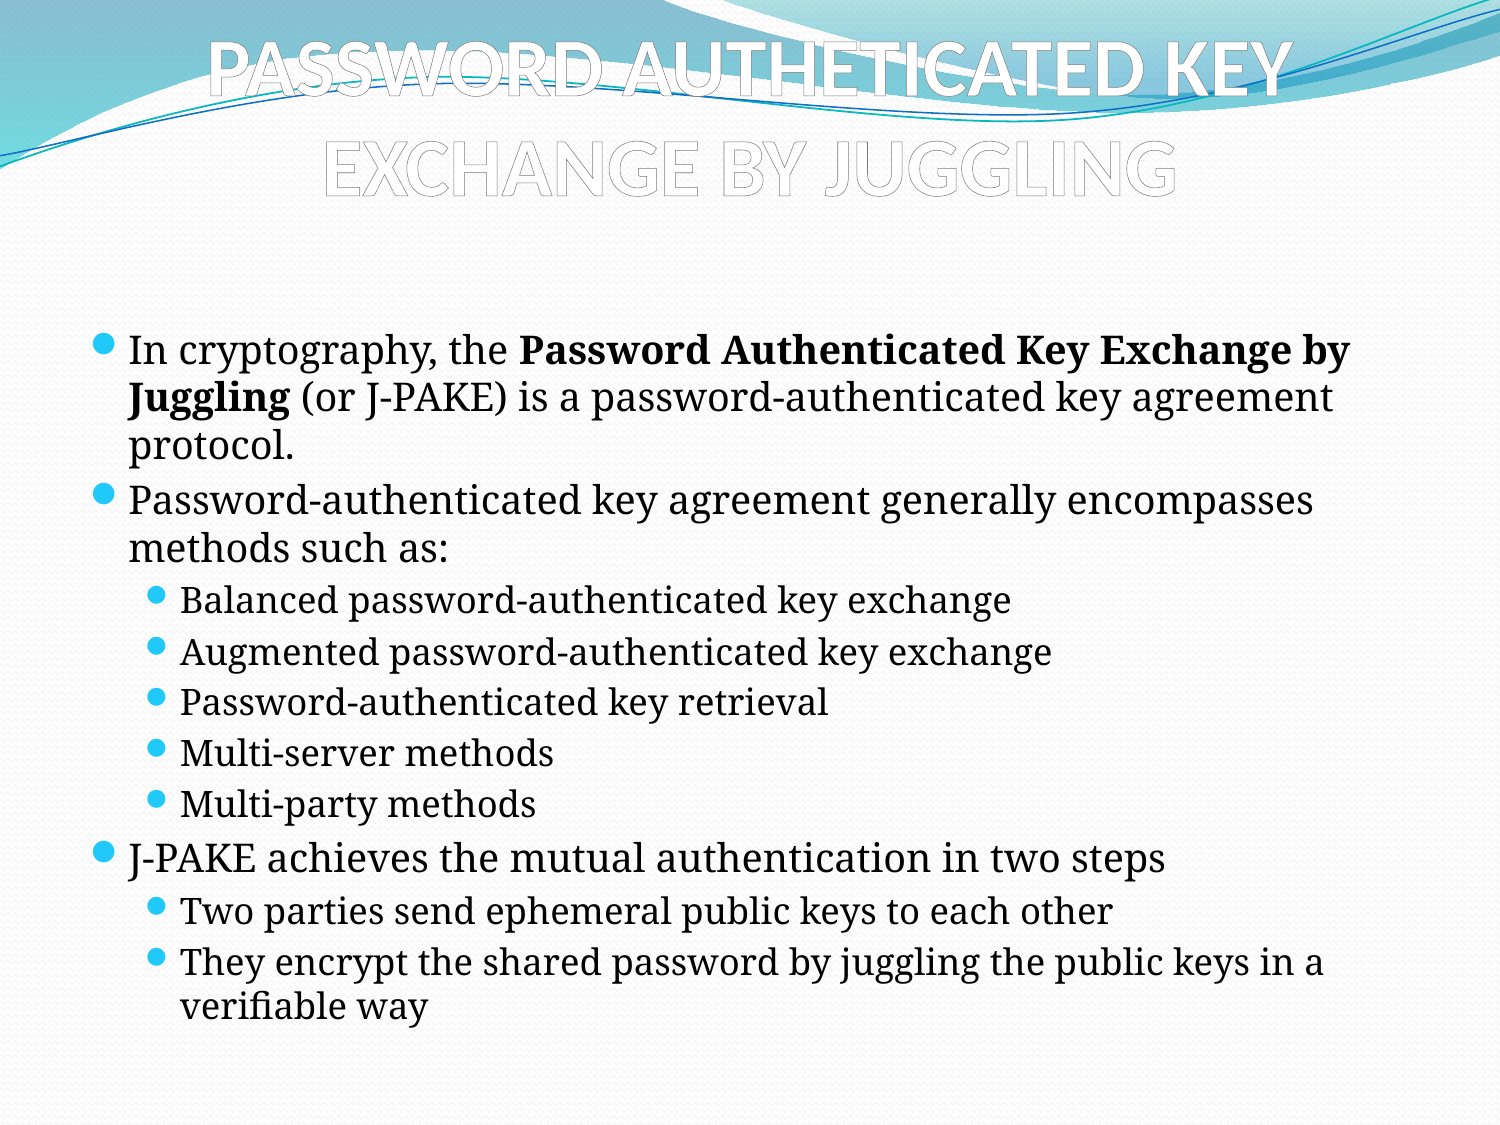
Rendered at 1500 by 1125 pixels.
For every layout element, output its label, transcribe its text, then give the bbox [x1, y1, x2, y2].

title PASSWORD AUTHETICATED KEY EXCHANGE BY JUGGLING [37, 24, 1463, 213]
list In cryptography, the Password Authenticated Key Exchange by Juggling (or J-PAKE) is a password-authenticated key agreement protocol. Password-authenticated key agreement generally encompasses methods such as: Balanced password-authenticated key exchange Augmented password-authenticated key exchange Password-authenticated key retrieval Multi-server methods Multi-party methods J-PAKE achieves the mutual authentication in two steps Two parties send ephemeral public keys to each other They encrypt the shared password by juggling the public keys in a verifiable way [75, 317, 1425, 1038]
